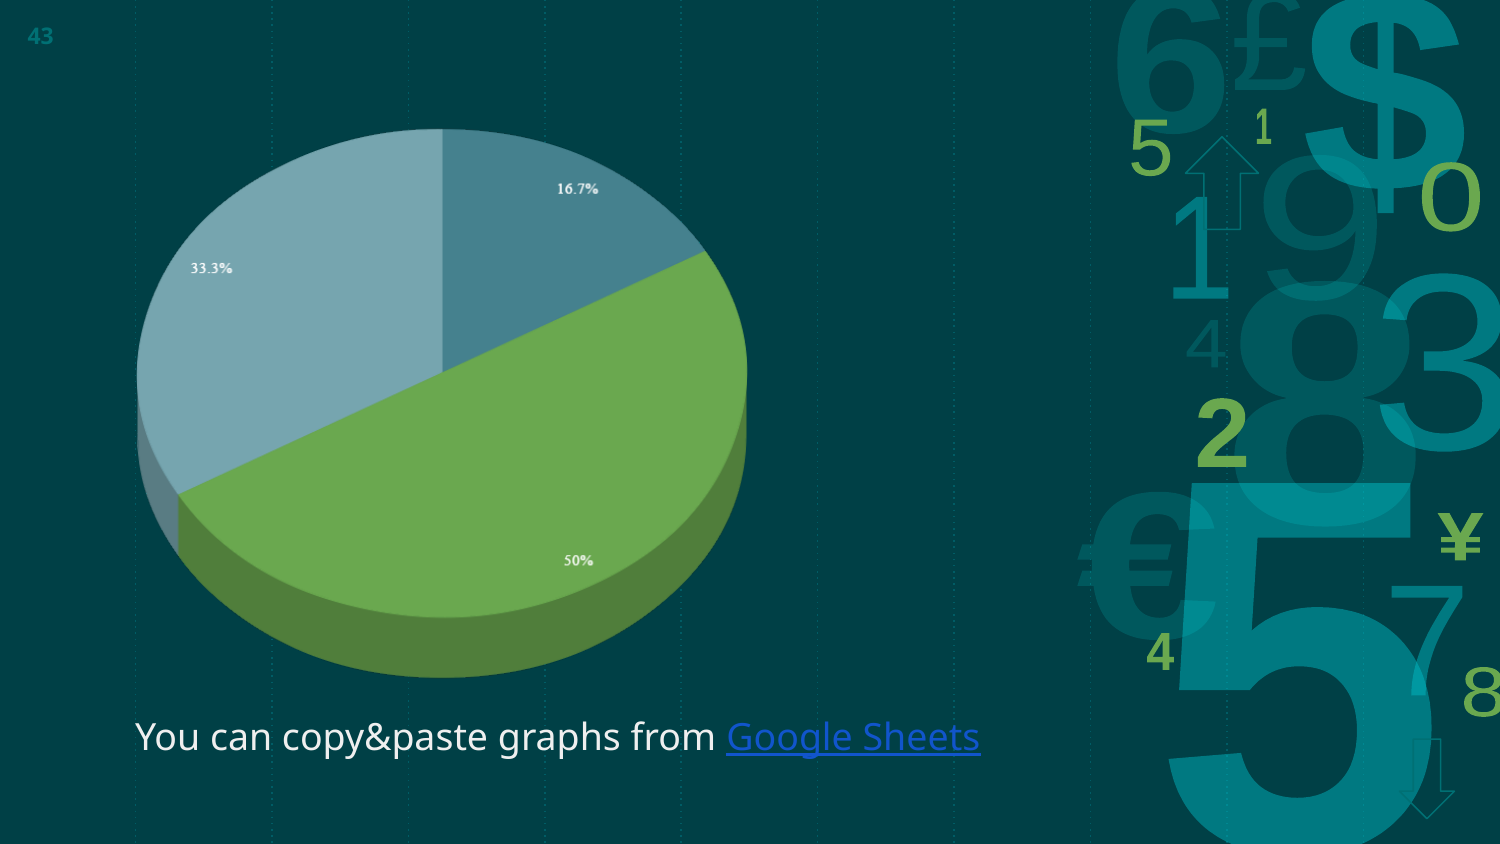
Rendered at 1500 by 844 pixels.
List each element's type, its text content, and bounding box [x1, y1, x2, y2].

picture [74, 99, 809, 708]
list You can copy&paste graphs from Google Sheets [120, 697, 1091, 783]
slide_number 43 [12, 6, 103, 66]
